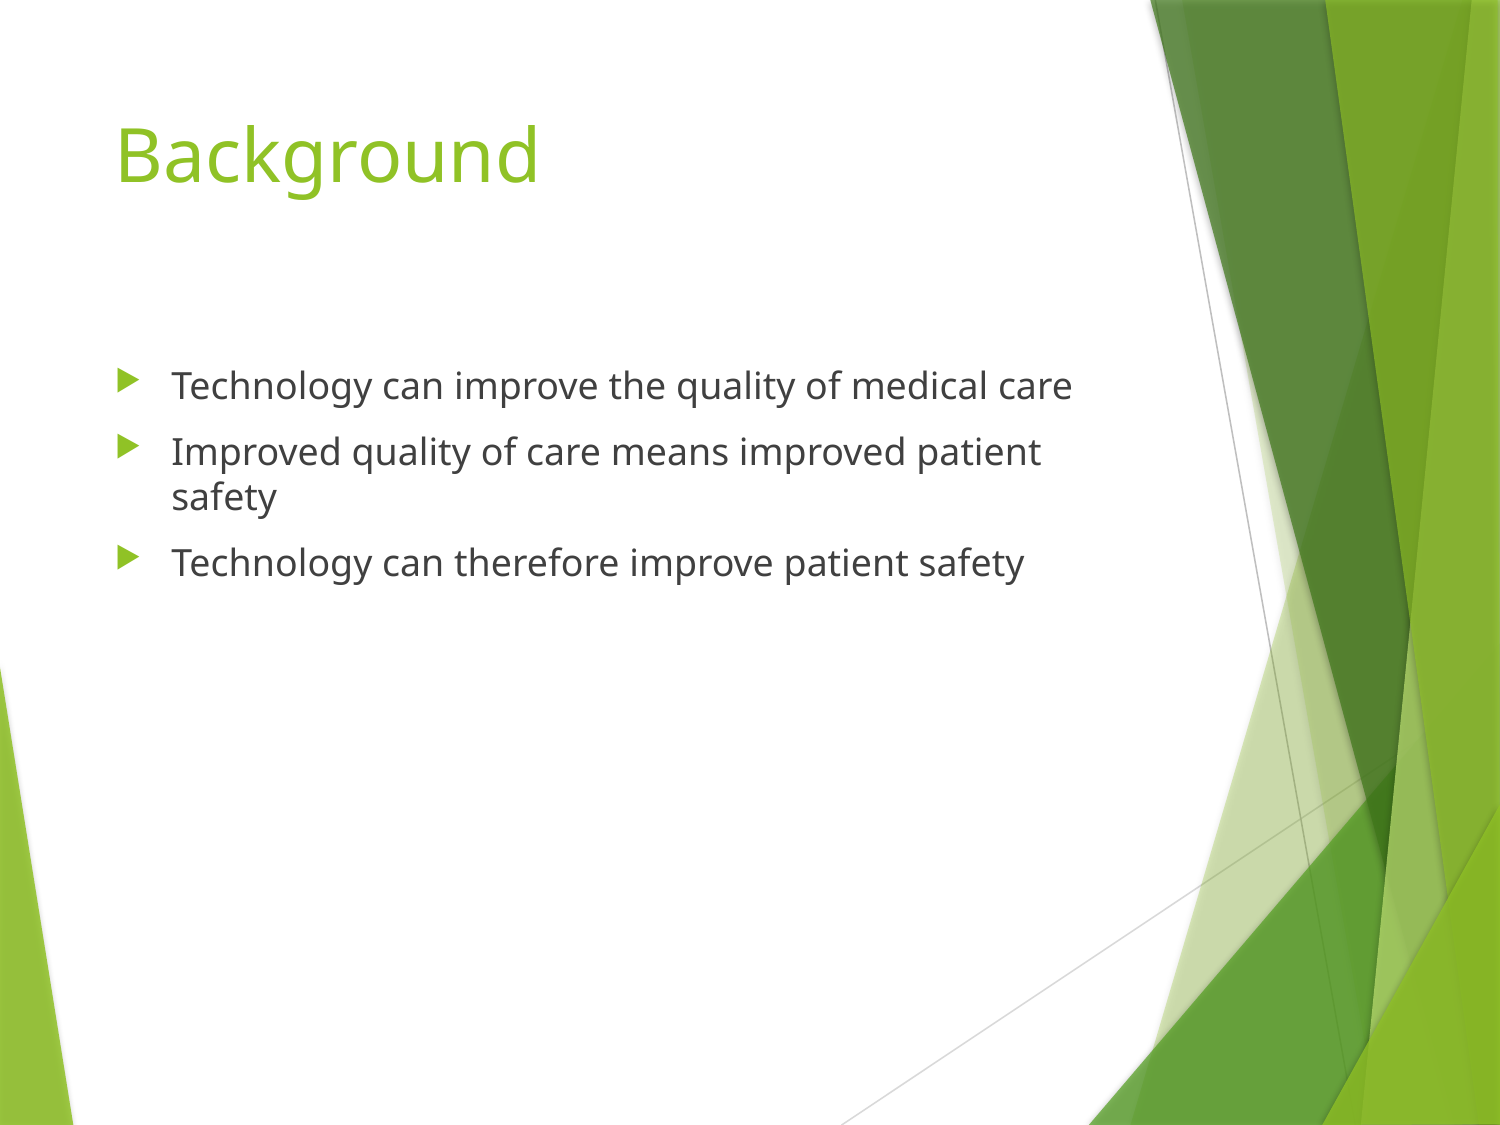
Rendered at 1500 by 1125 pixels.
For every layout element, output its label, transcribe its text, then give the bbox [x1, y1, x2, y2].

list Technology can improve the quality of medical care Improved quality of care means improved patient safety Technology can therefore improve patient safety [99, 354, 1142, 992]
title Background [99, 99, 1142, 317]
